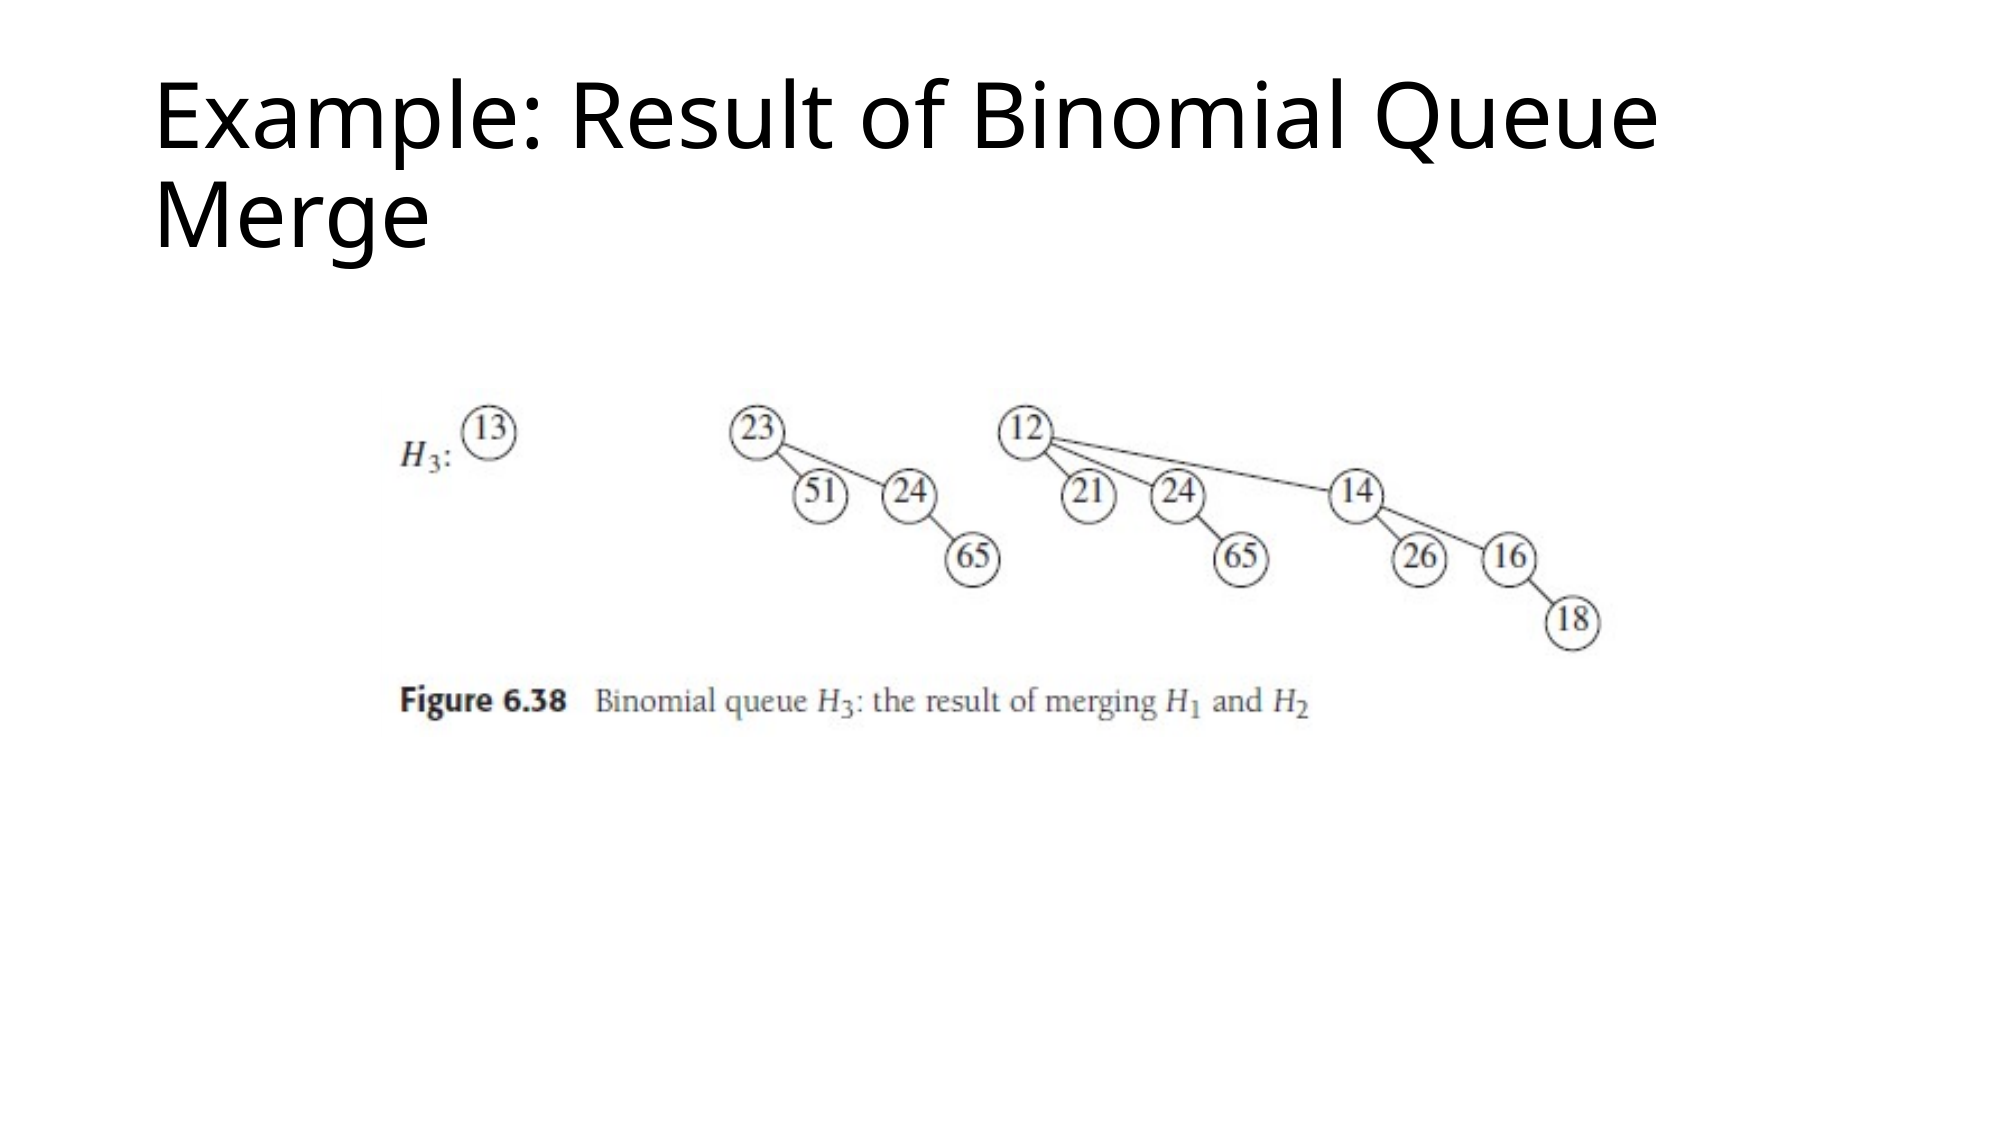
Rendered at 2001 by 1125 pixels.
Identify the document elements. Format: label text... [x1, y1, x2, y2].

title Example: Result of Binomial Queue Merge [137, 59, 1863, 278]
picture [380, 388, 1620, 737]
